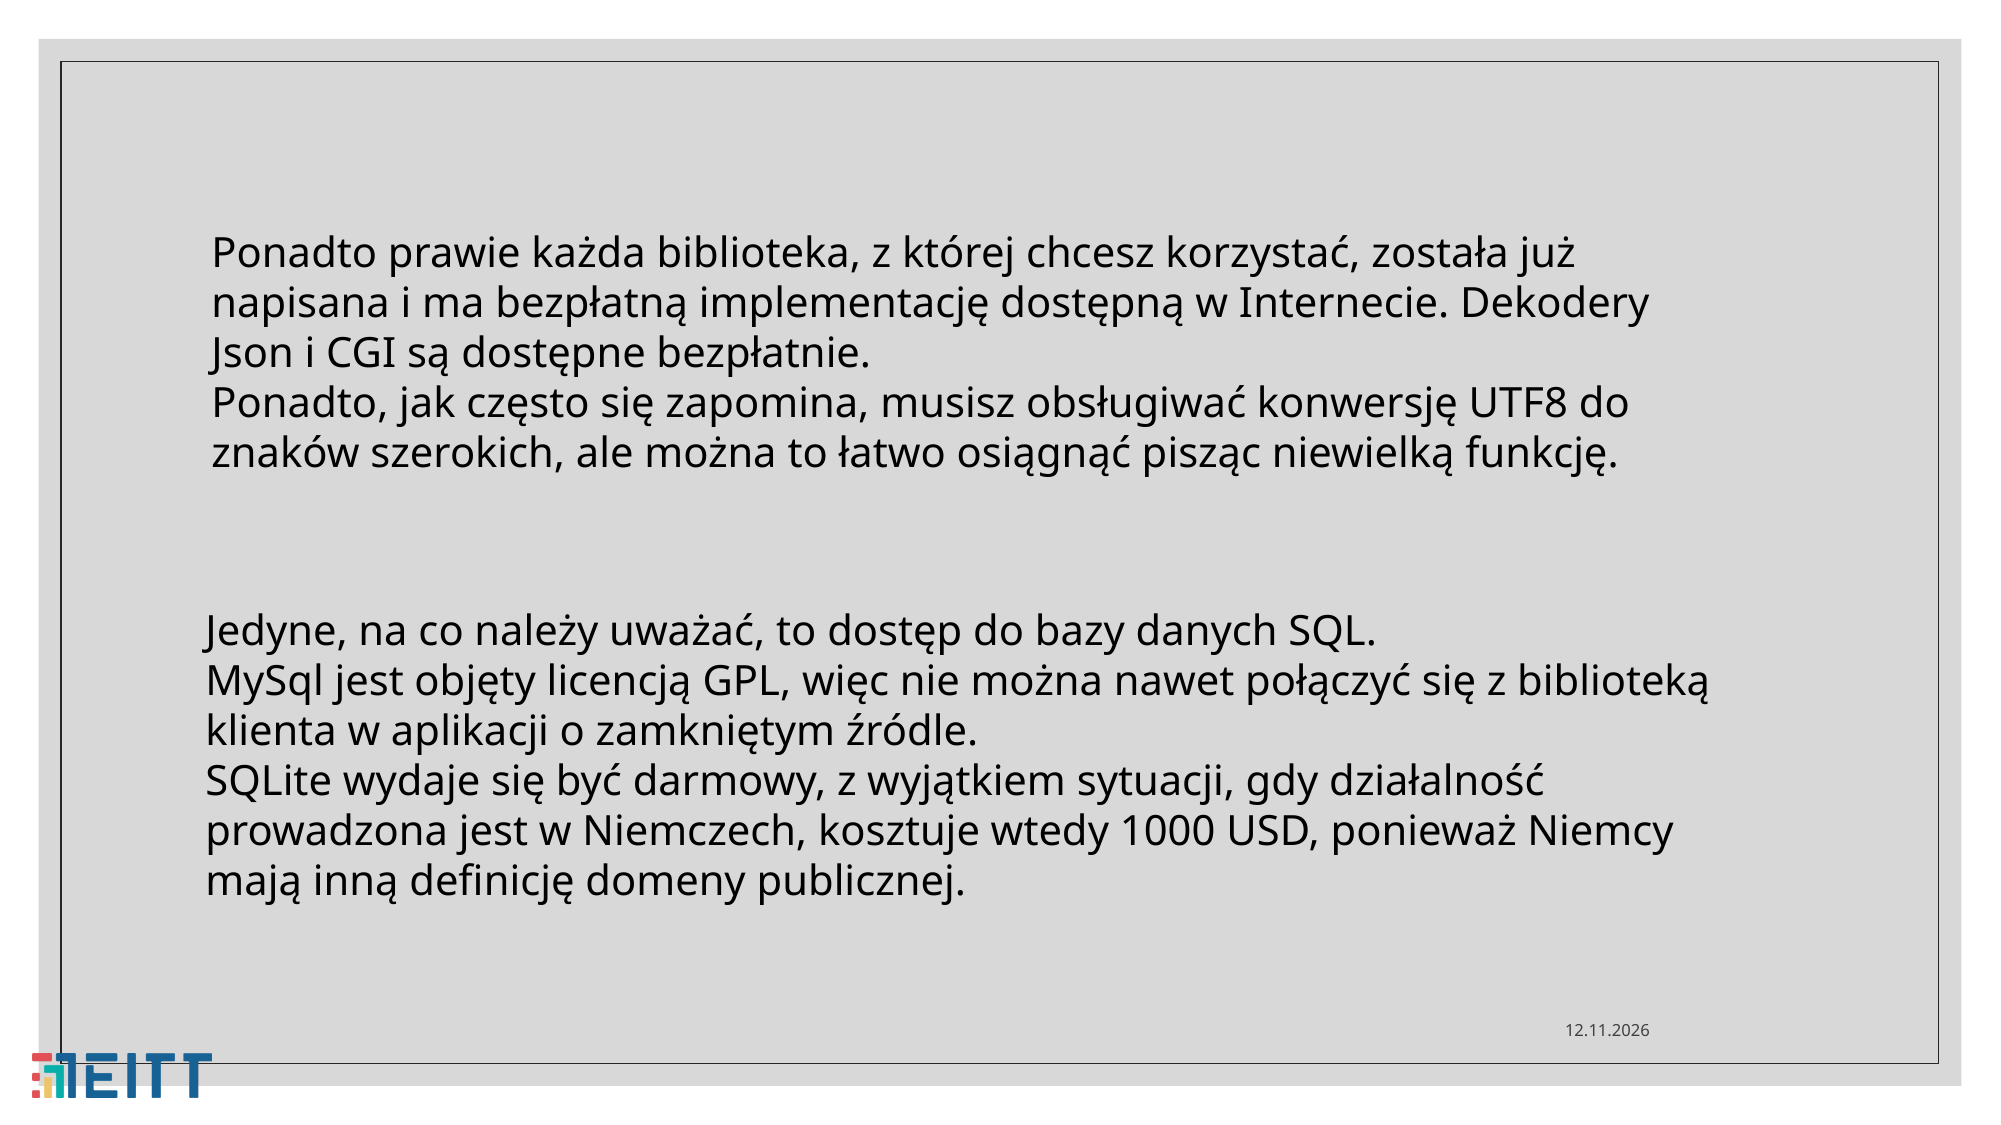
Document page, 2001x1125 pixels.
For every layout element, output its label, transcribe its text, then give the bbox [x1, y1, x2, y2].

text_box Jedyne, na co należy uważać, to dostęp do bazy danych SQL. MySql jest objęty licencją GPL, więc nie można nawet połączyć się z biblioteką klienta w aplikacji o zamkniętym źródle. SQLite wydaje się być darmowy, z wyjątkiem sytuacji, gdy działalność prowadzona jest w Niemczech, kosztuje wtedy 1000 USD, ponieważ Niemcy mają inną definicję domeny publicznej. [190, 596, 1767, 912]
text_box Ponadto prawie każda biblioteka, z której chcesz korzystać, została już napisana i ma bezpłatną implementację dostępną w Internecie. Dekodery Json i CGI są dostępne bezpłatnie. Ponadto, jak często się zapomina, musisz obsługiwać konwersję UTF8 do znaków szerokich, ale można to łatwo osiągnąć pisząc niewielką funkcję. [196, 218, 1665, 484]
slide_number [1190, 990, 1665, 1050]
picture [32, 1053, 212, 1098]
